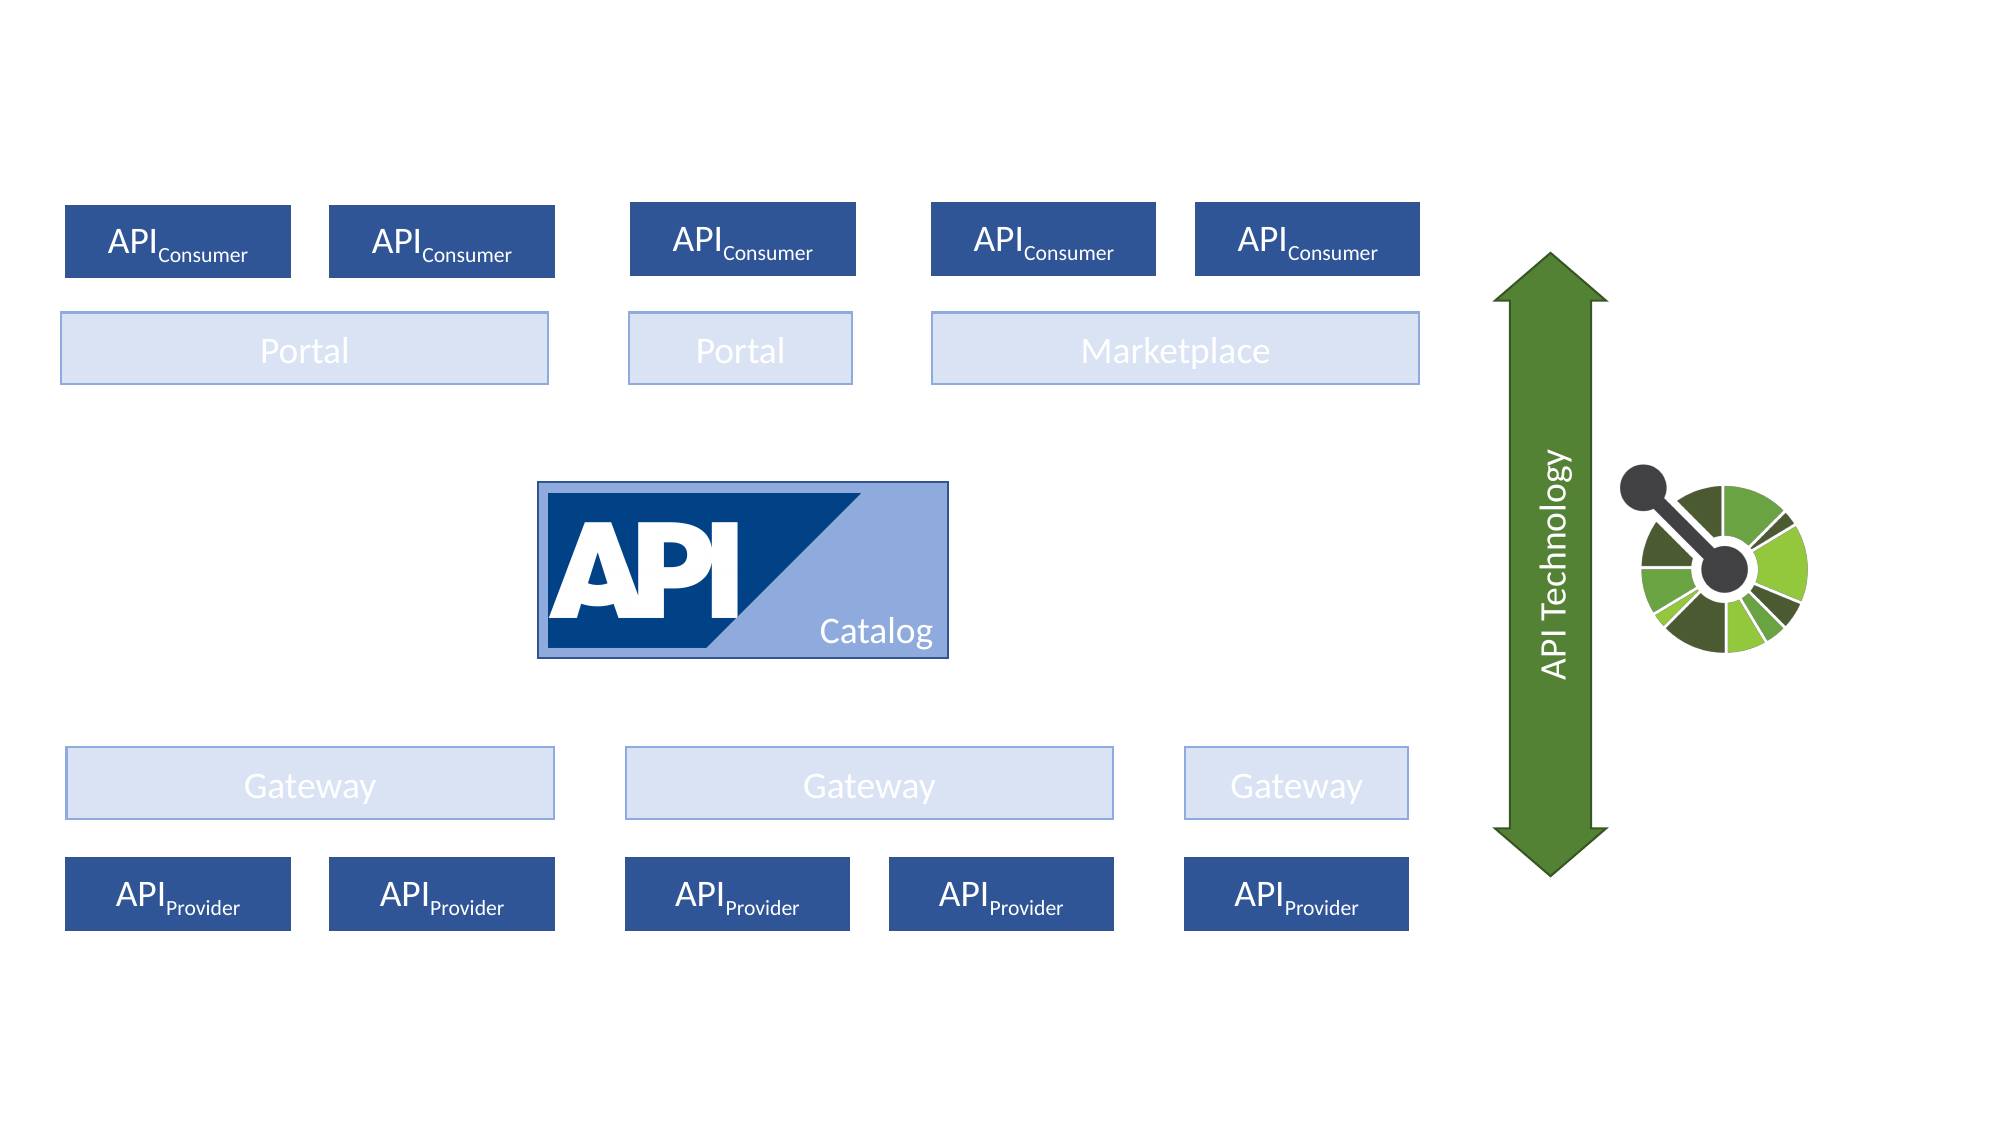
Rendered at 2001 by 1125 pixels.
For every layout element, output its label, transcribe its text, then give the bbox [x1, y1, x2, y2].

text_box APIProvider [889, 857, 1114, 931]
text_box Marketplace [931, 311, 1420, 385]
text_box APIConsumer [630, 202, 856, 276]
text_box Portal [628, 311, 853, 385]
text_box Portal [60, 311, 549, 385]
text_box APIProvider [625, 857, 850, 931]
picture [548, 493, 861, 648]
picture [1619, 464, 1809, 654]
text_box APIProvider [1184, 857, 1409, 931]
text_box API Technology [1492, 251, 1609, 878]
text_box APIConsumer [329, 205, 555, 278]
text_box Catalog [537, 481, 949, 659]
text_box Gateway [1184, 746, 1409, 820]
text_box APIConsumer [931, 202, 1156, 276]
text_box APIConsumer [65, 205, 291, 278]
text_box Gateway [625, 746, 1114, 820]
text_box APIProvider [65, 857, 291, 931]
text_box Gateway [65, 746, 555, 820]
text_box APIProvider [329, 857, 555, 931]
text_box APIConsumer [1195, 202, 1420, 276]
